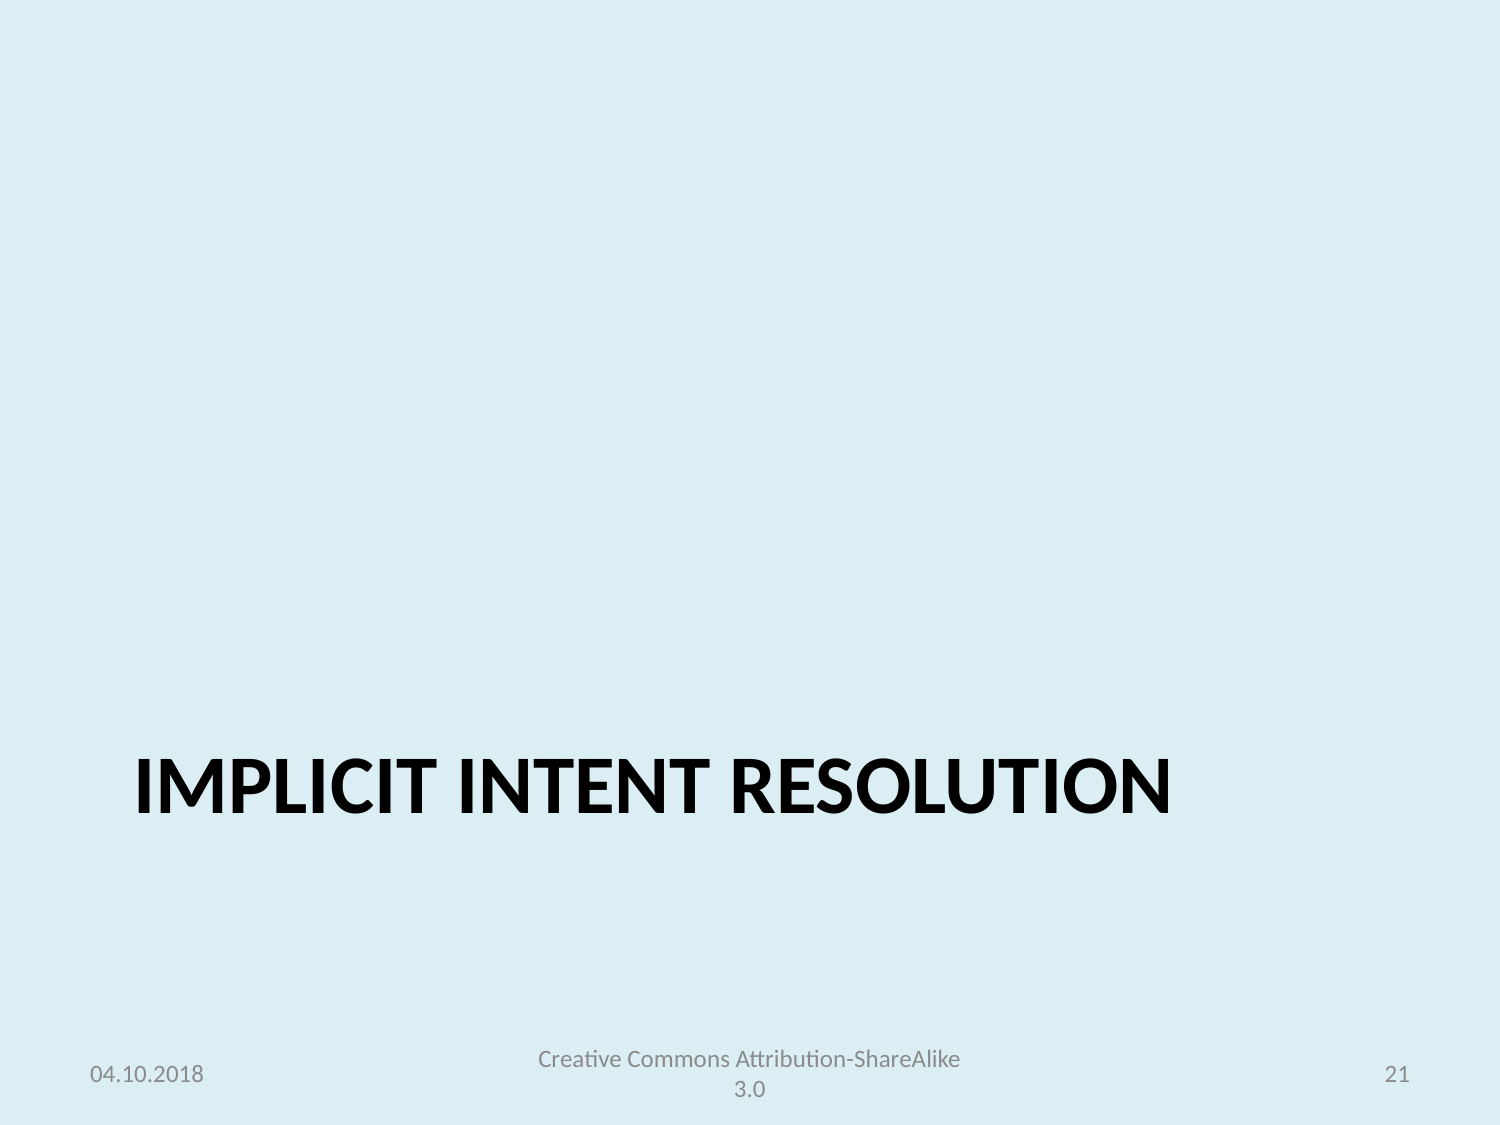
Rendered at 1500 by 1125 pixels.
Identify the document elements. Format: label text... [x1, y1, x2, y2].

title Implicit Intent Resolution [118, 722, 1394, 947]
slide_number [75, 1042, 425, 1103]
footer Creative Commons Attribution-ShareAlike 3.0 [512, 1042, 988, 1103]
slide_number 21 [1074, 1042, 1425, 1103]
